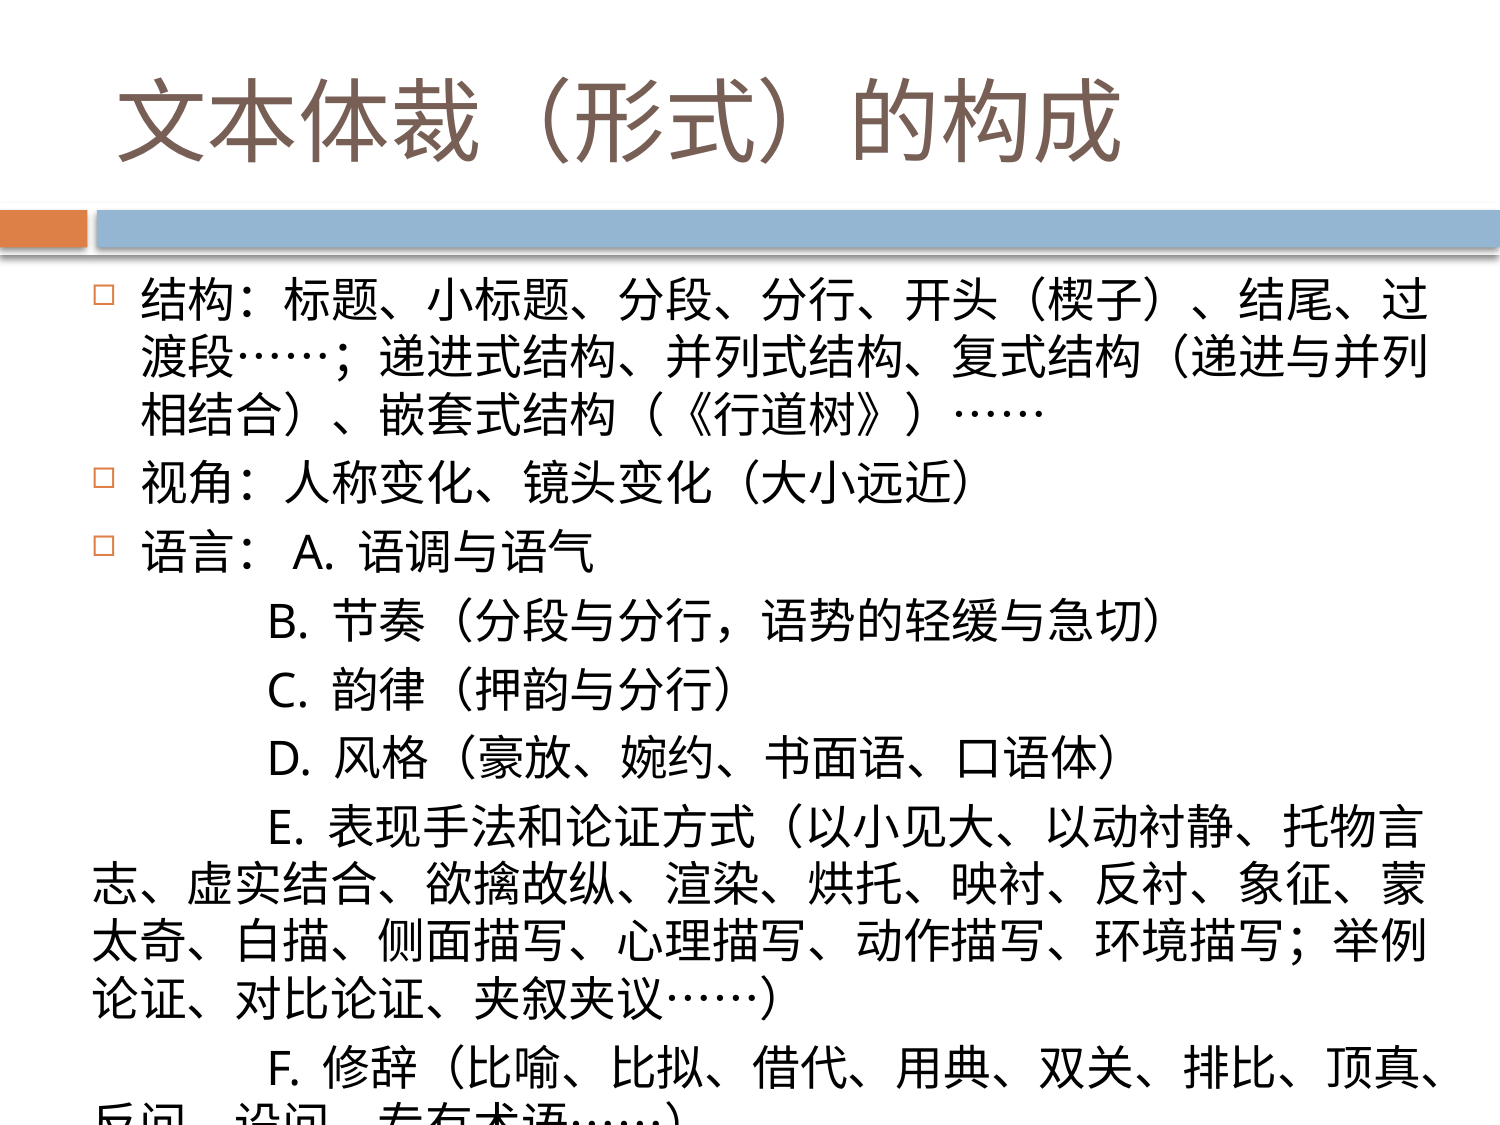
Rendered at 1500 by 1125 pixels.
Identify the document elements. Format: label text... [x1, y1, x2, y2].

list 结构：标题、小标题、分段、分行、开头（楔子）、结尾、过渡段……；递进式结构、并列式结构、复式结构（递进与并列相结合）、嵌套式结构（《行道树》）…… 视角：人称变化、镜头变化（大小远近） 语言：A. 语调与语气 B. 节奏（分段与分行，语势的轻缓与急切） C. 韵律（押韵与分行） D. 风格（豪放、婉约、书面语、口语体） E. 表现手法和论证方式（以小见大、以动衬静、托物言志、虚实结合、欲擒故纵、渲染、烘托、映衬、反衬、象征、蒙太奇、白描、侧面描写、心理描写、动作描写、环境描写；举例论证、对比论证、夹叙夹议……） F. 修辞（比喻、比拟、借代、用典、双关、排比、顶真、反问、设问、专有术语……） [76, 262, 1459, 1125]
title 文本体裁（形式）的构成 [100, 37, 1438, 200]
